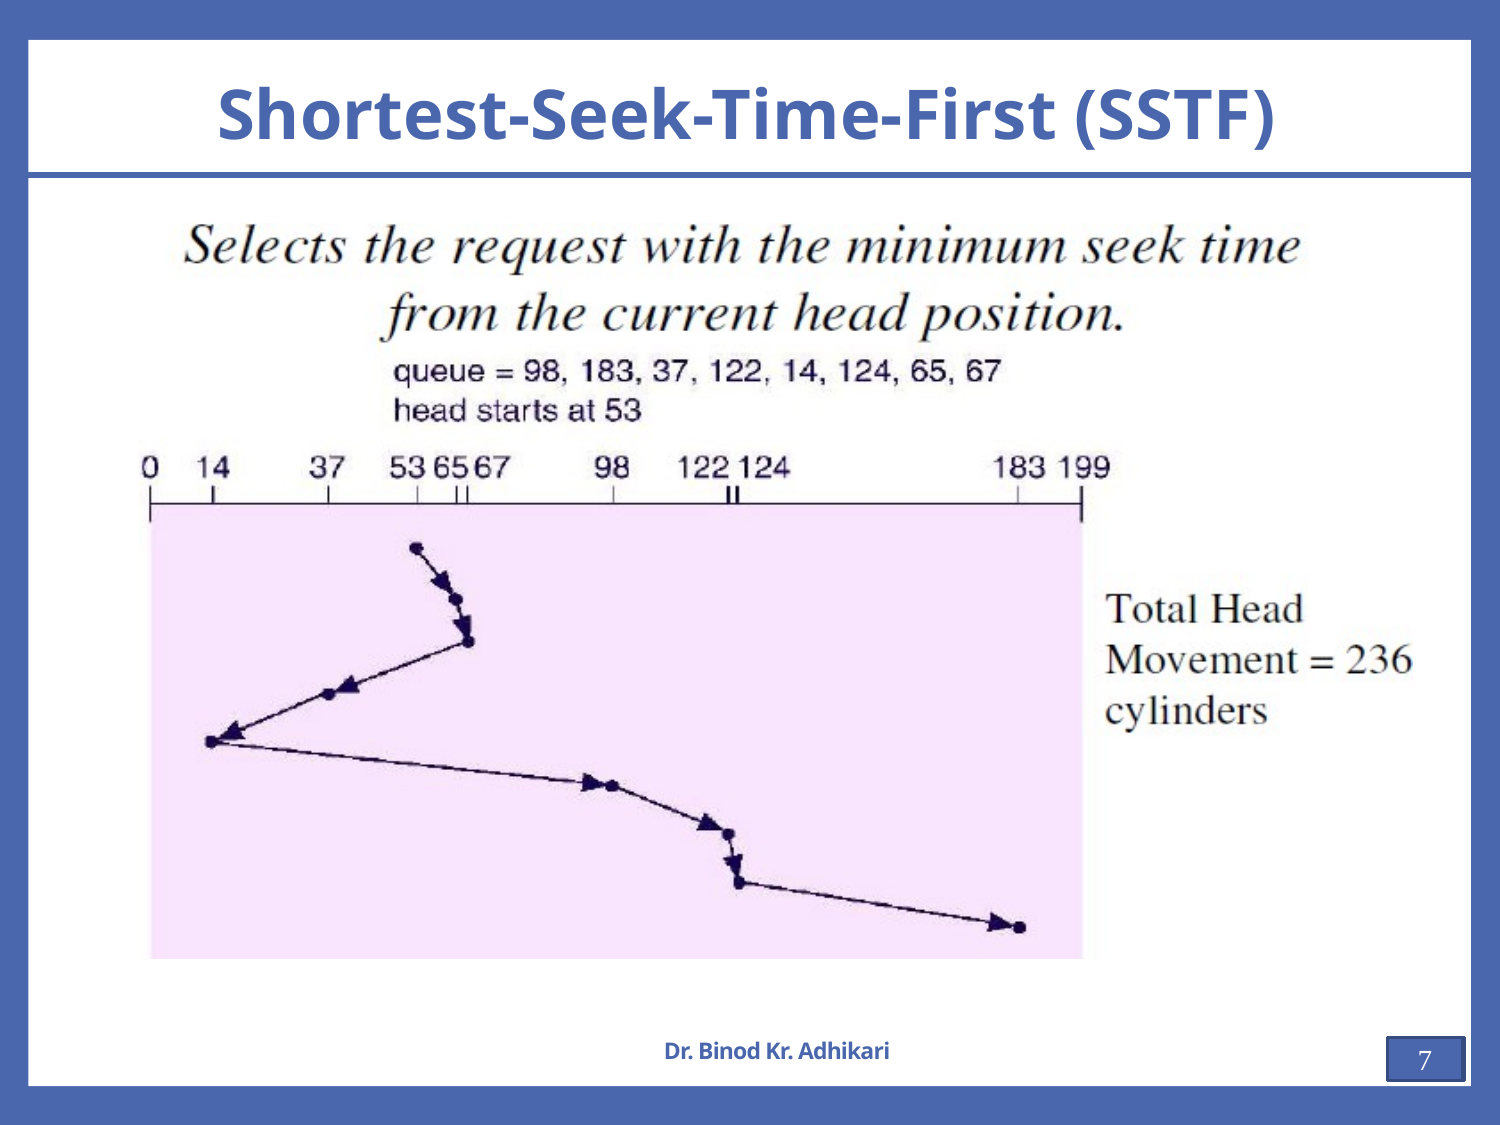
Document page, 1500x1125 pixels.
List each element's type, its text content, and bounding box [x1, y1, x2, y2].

picture [139, 223, 1414, 959]
footer Dr. Binod Kr. Adhikari [485, 968, 1067, 1125]
title Shortest-Seek-Time-First (SSTF) [139, 16, 1355, 207]
